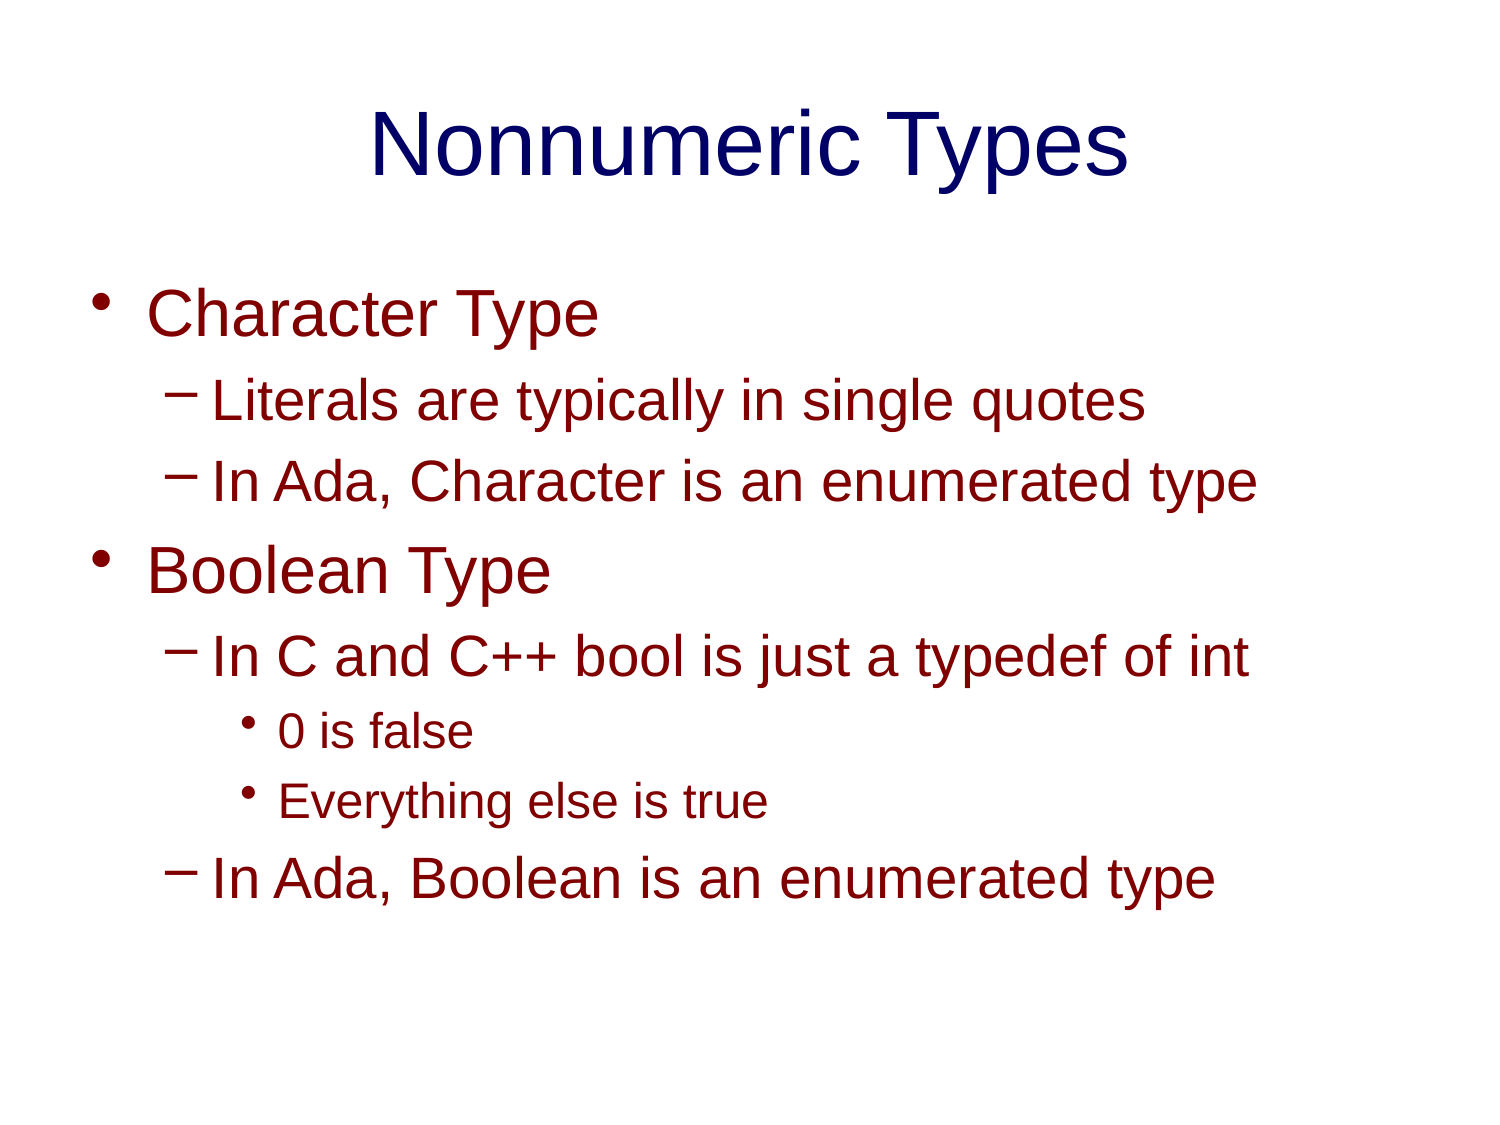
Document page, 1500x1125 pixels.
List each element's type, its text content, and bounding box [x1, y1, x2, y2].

list Character Type Literals are typically in single quotes In Ada, Character is an enumerated type Boolean Type In C and C++ bool is just a typedef of int 0 is false Everything else is true In Ada, Boolean is an enumerated type [75, 262, 1425, 1005]
title Nonnumeric Types [75, 45, 1425, 233]
